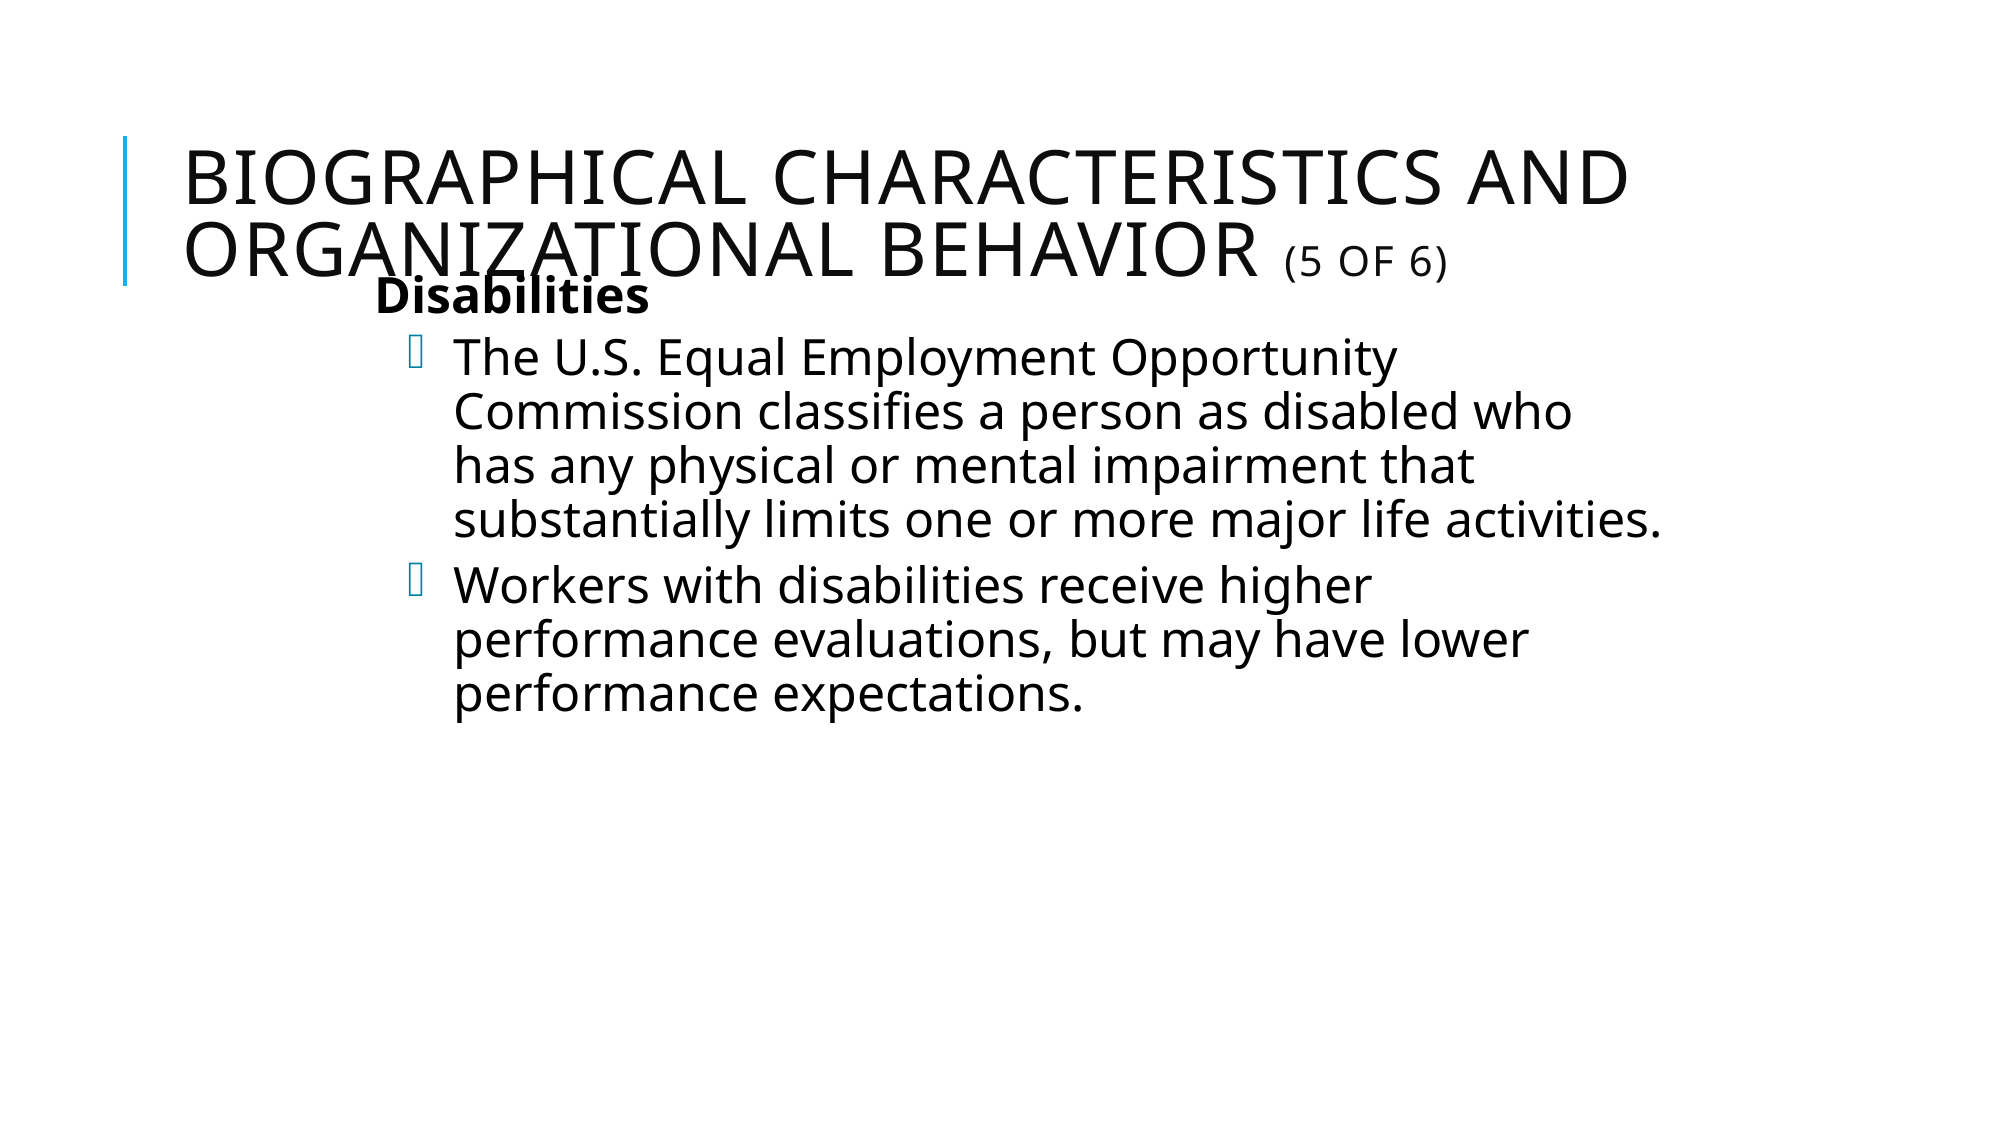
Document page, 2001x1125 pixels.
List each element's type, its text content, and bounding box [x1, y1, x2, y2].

list Disabilities The U.S. Equal Employment Opportunity Commission classifies a person as disabled who has any physical or mental impairment that substantially limits one or more major life activities. Workers with disabilities receive higher performance evaluations, but may have lower performance expectations. [324, 262, 1675, 813]
title Biographical Characteristics and Organizational Behavior (5 of 6) [168, 96, 1763, 342]
